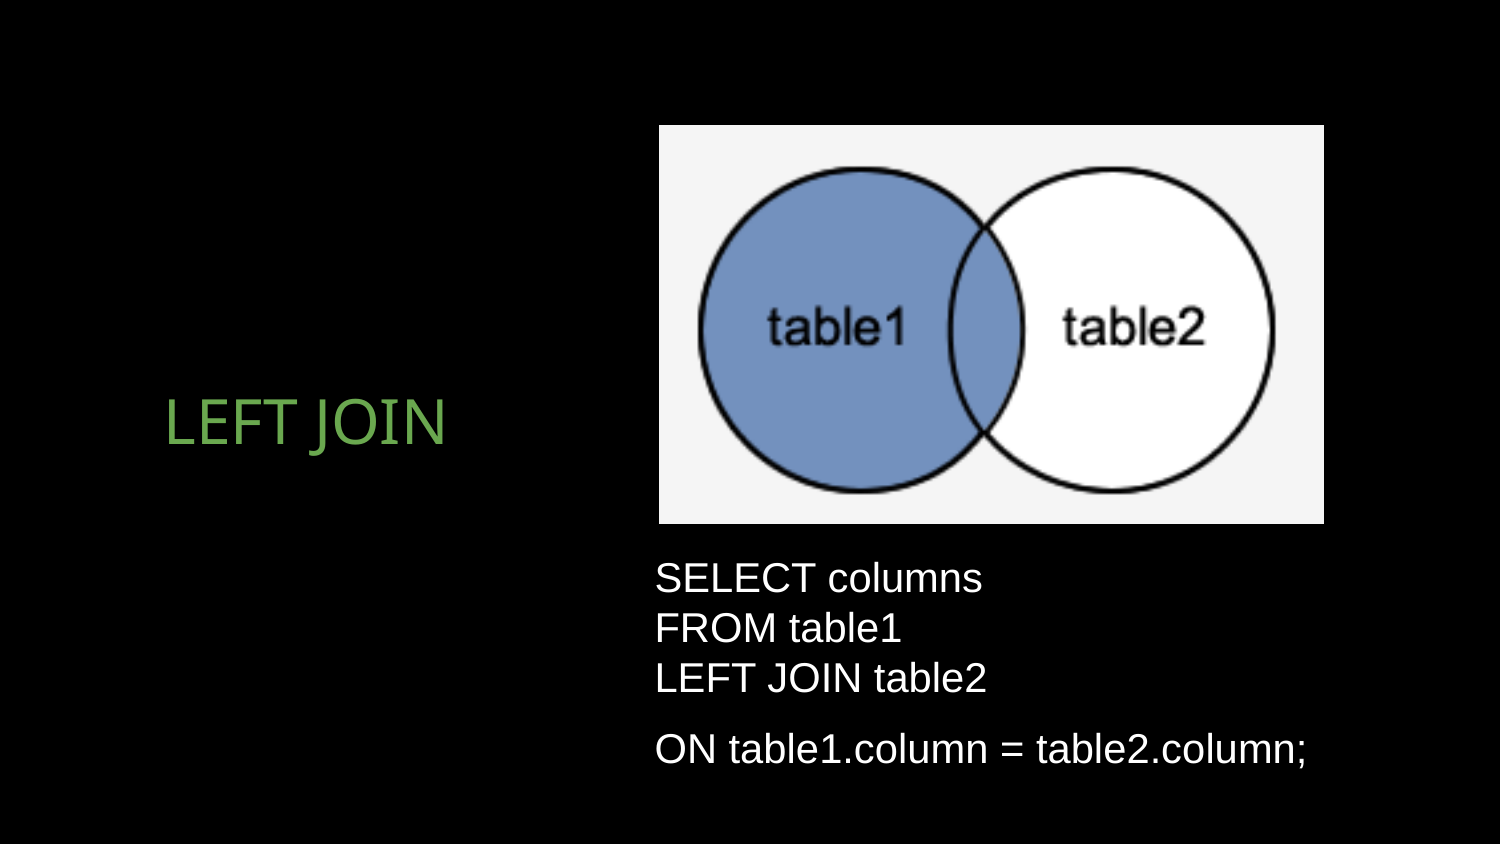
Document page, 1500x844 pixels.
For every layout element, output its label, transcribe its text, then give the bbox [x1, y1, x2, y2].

text_box LEFT JOIN [72, 380, 540, 459]
picture [659, 124, 1324, 524]
text_box SELECT columns FROM table1 LEFT JOIN table2 ON table1.column = table2.column; [639, 536, 1458, 844]
